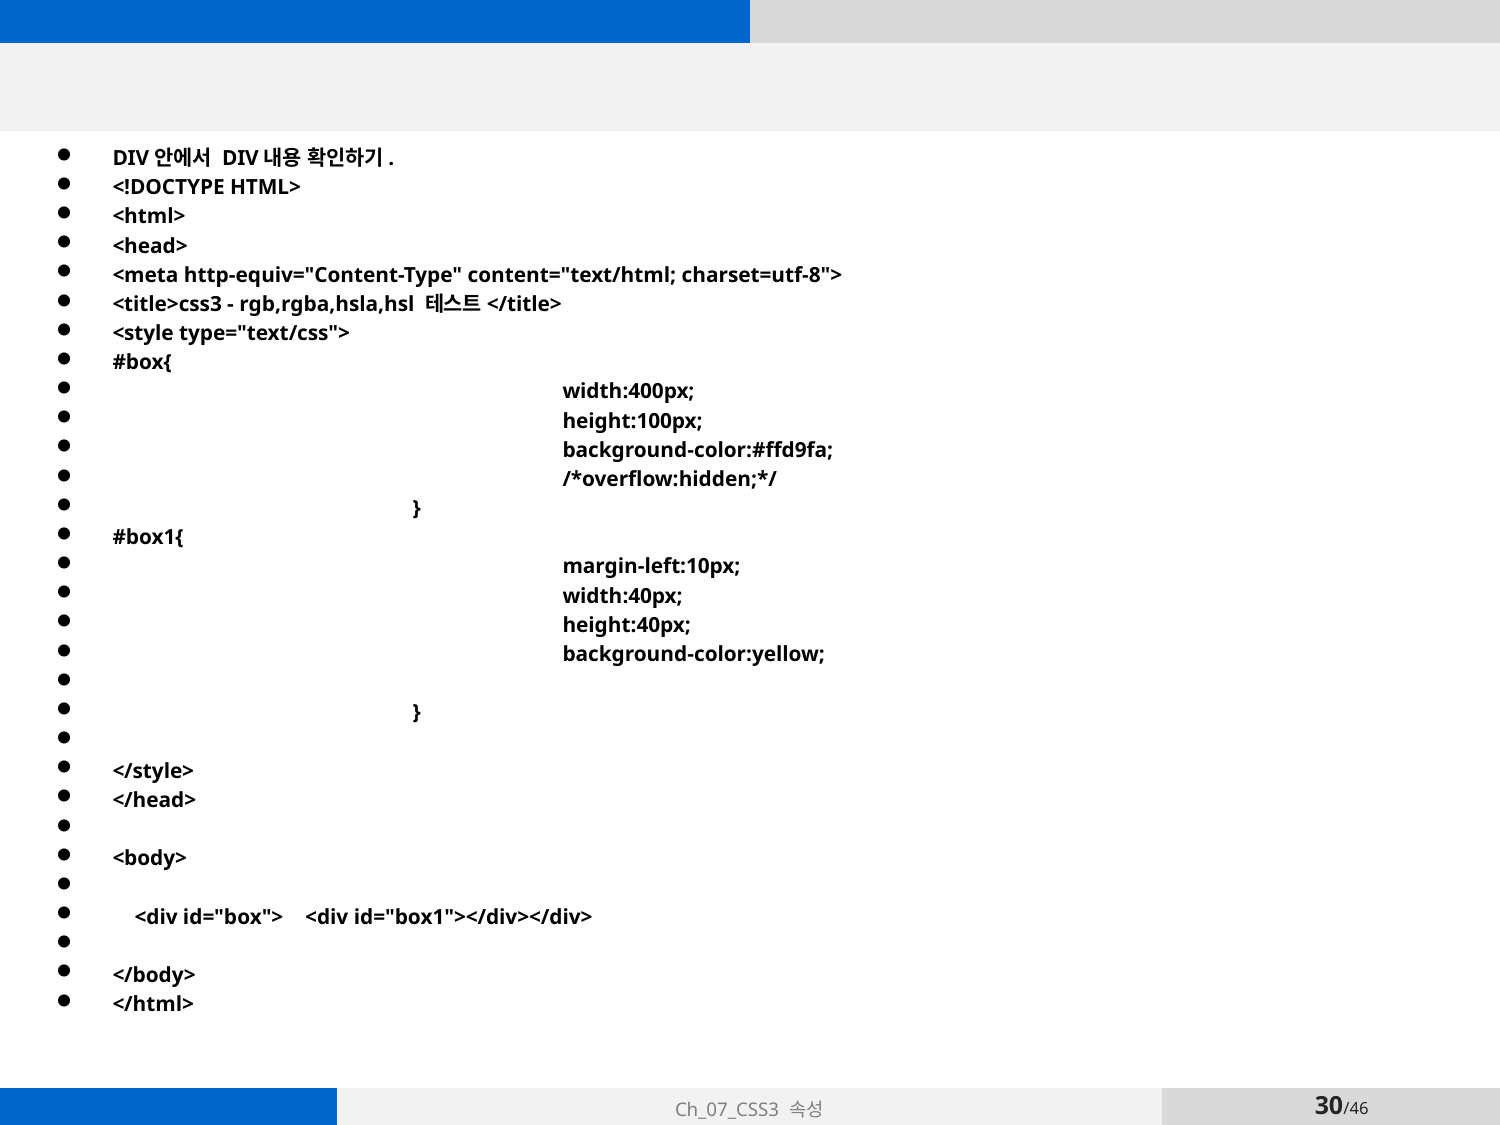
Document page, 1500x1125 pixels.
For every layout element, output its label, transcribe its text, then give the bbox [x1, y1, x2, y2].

list DIV안에서 DIV내용 확인하기. <!DOCTYPE HTML> <html> <head> <meta http-equiv="Content-Type" content="text/html; charset=utf-8"> <title>css3 - rgb,rgba,hsla,hsl 테스트</title> <style type="text/css"> #box{ width:400px; height:100px; background-color:#ffd9fa; /*overflow:hidden;*/ } #box1{ margin-left:10px; width:40px; height:40px; background-color:yellow; } </style> </head> <body> <div id="box"> <div id="box1"></div></div> </body> </html> [41, 136, 1426, 1012]
